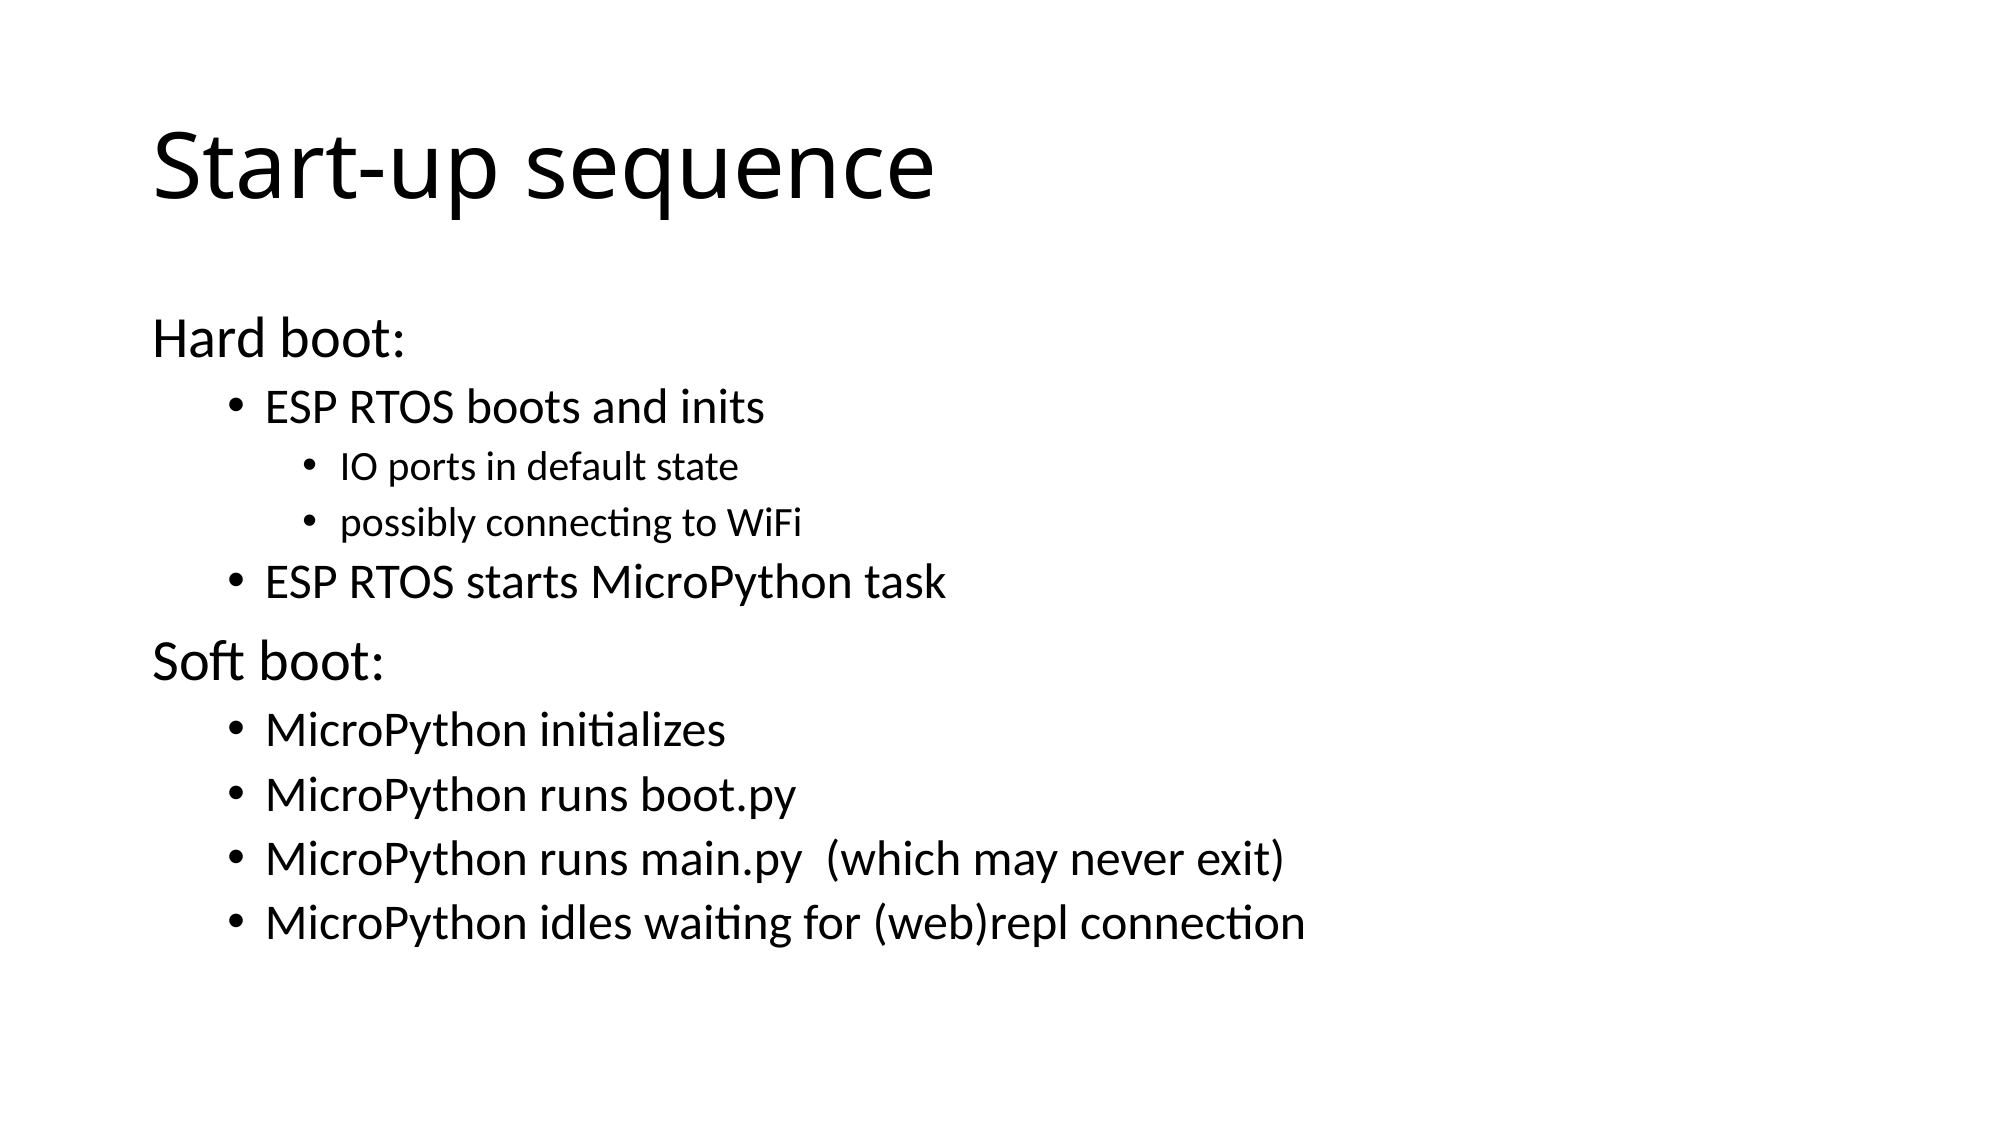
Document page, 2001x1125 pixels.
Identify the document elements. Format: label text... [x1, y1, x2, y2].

title Start-up sequence [137, 59, 1863, 278]
list Hard boot: ESP RTOS boots and inits IO ports in default state possibly connecting to WiFi ESP RTOS starts MicroPython task Soft boot: MicroPython initializes MicroPython runs boot.py MicroPython runs main.py (which may never exit) MicroPython idles waiting for (web)repl connection [137, 299, 1863, 1014]
